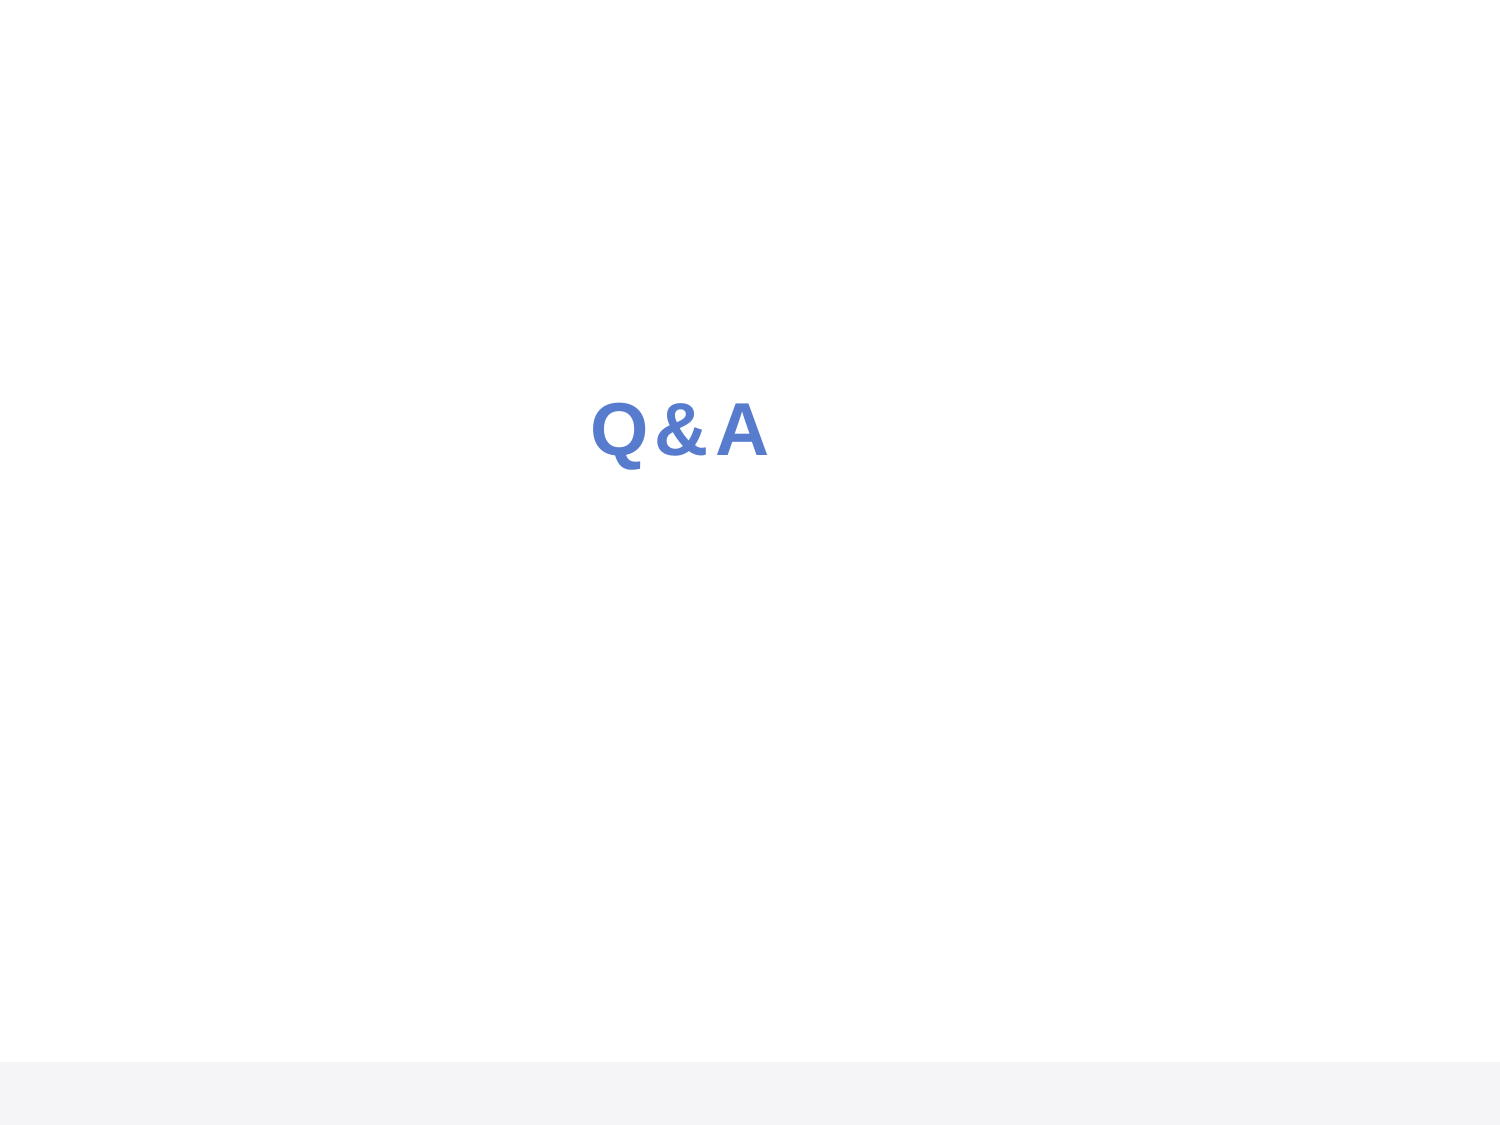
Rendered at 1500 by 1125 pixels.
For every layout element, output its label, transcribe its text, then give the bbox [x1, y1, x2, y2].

title Q&A [575, 356, 1344, 471]
